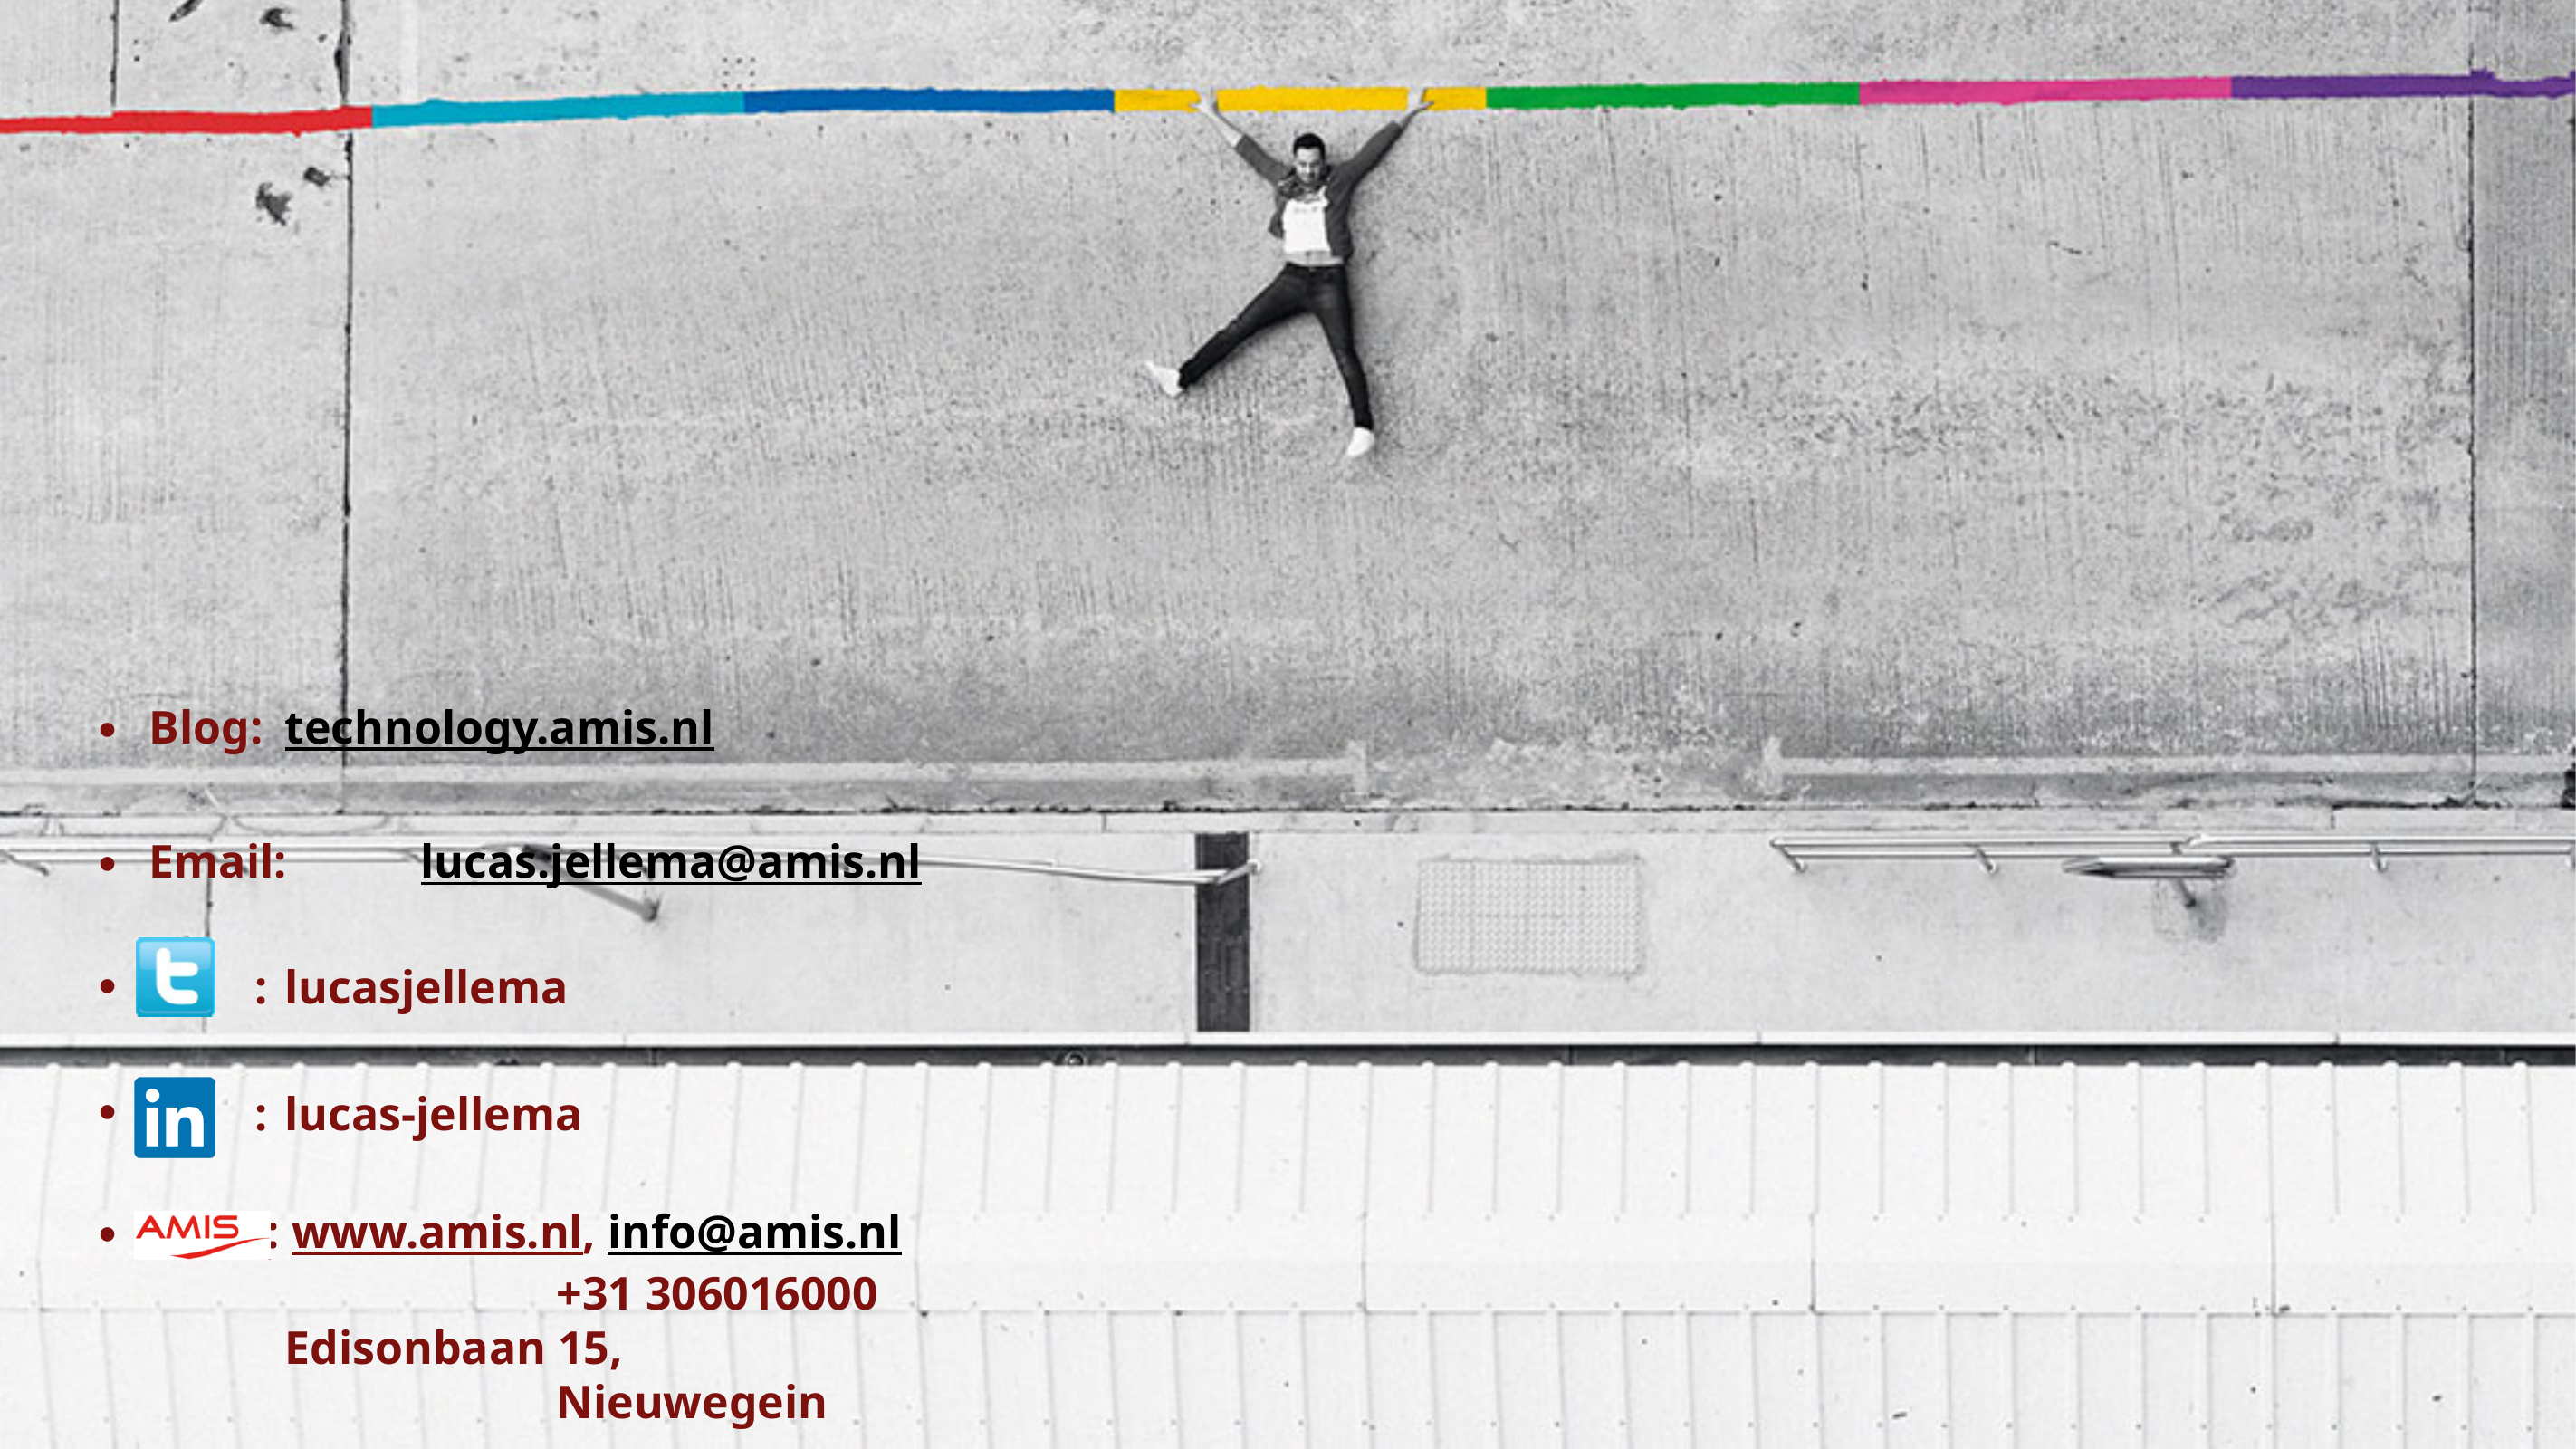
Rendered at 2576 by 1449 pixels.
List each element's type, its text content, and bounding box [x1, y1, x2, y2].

text_box Blog: technology.amis.nl Email: lucas.jellema@amis.nl : lucasjellema : lucas-jellema : www.amis.nl, info@amis.nl +31 306016000 Edisonbaan 15, Nieuwegein [84, 692, 2272, 1409]
picture [0, 0, 2576, 1449]
